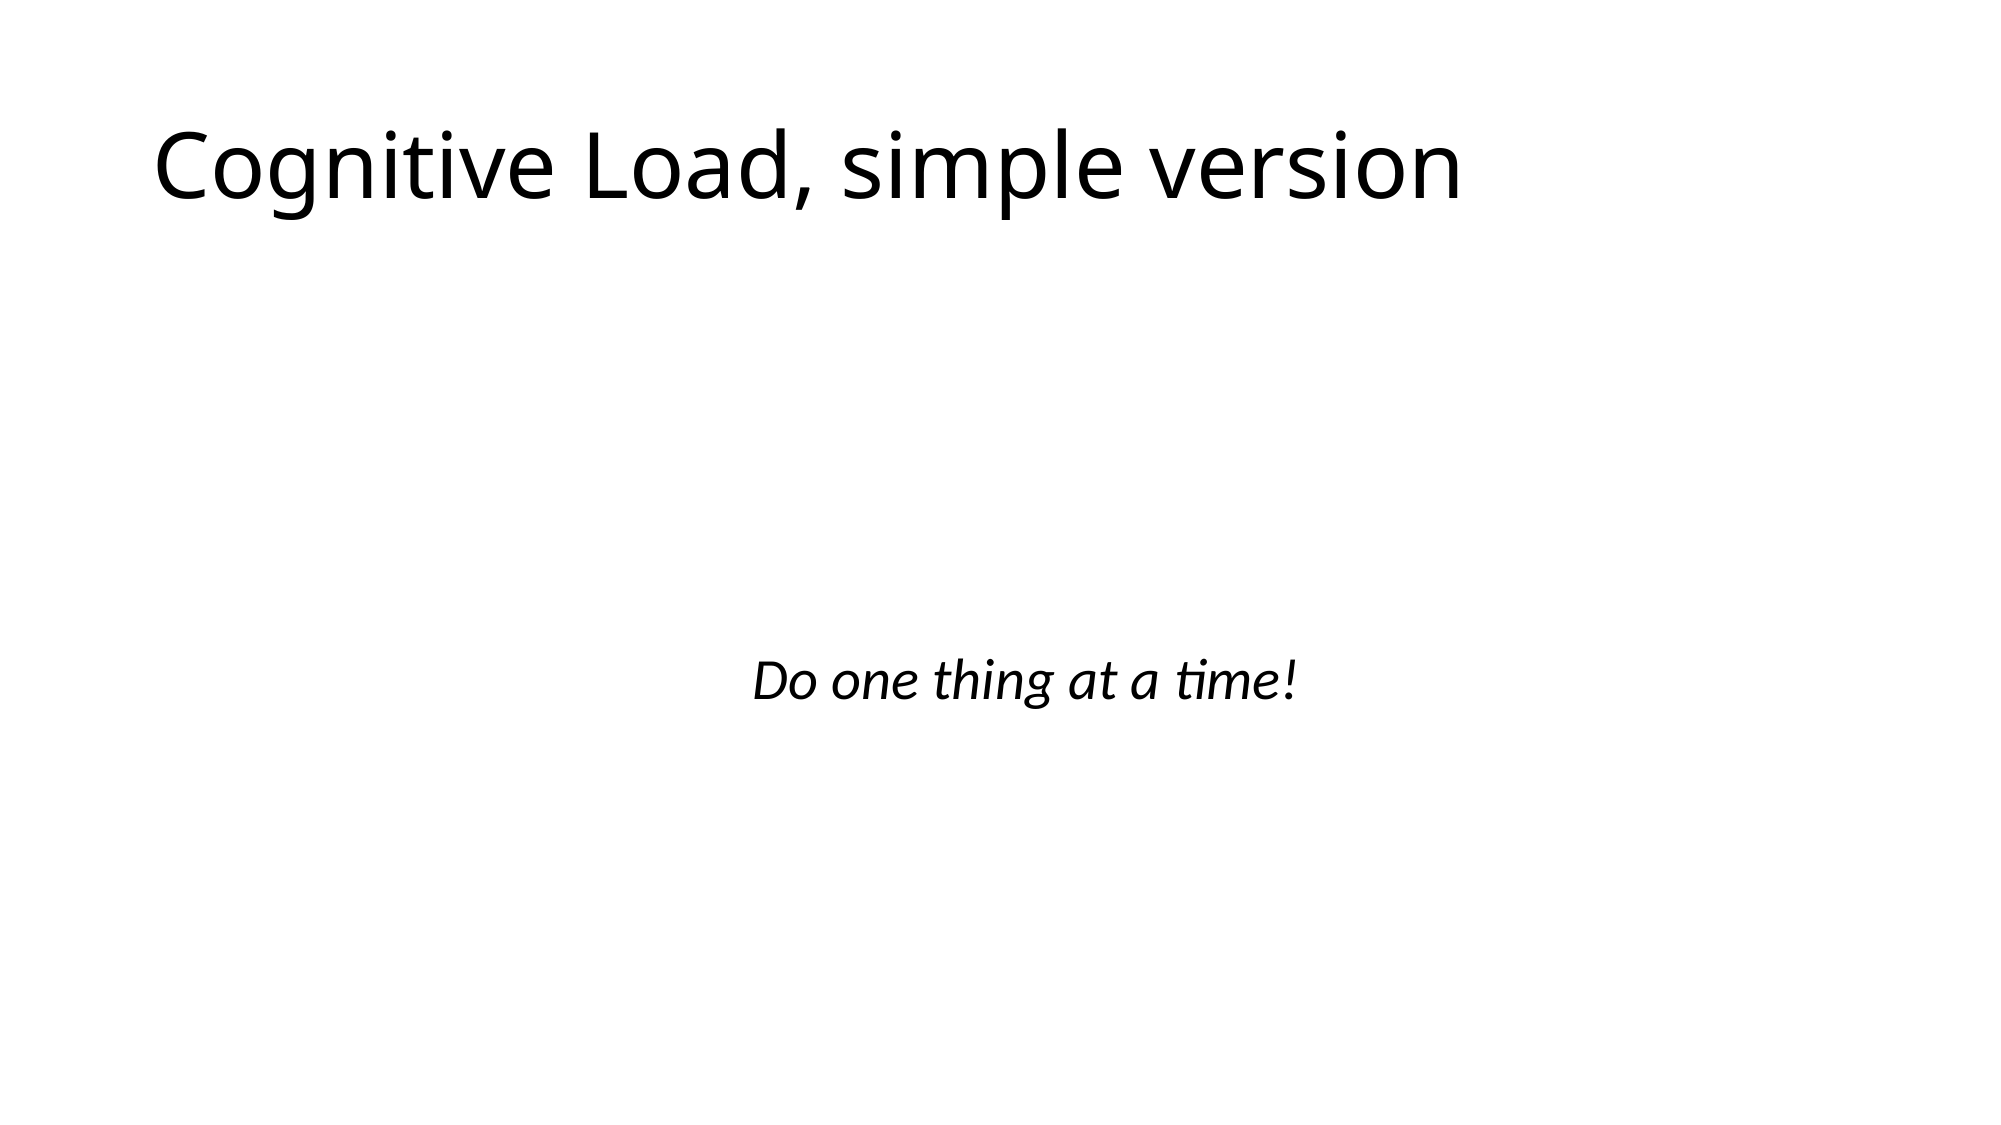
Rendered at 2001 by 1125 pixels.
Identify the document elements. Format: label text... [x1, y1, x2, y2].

list Do one thing at a time! [137, 299, 1863, 1014]
title Cognitive Load, simple version [137, 59, 1863, 278]
